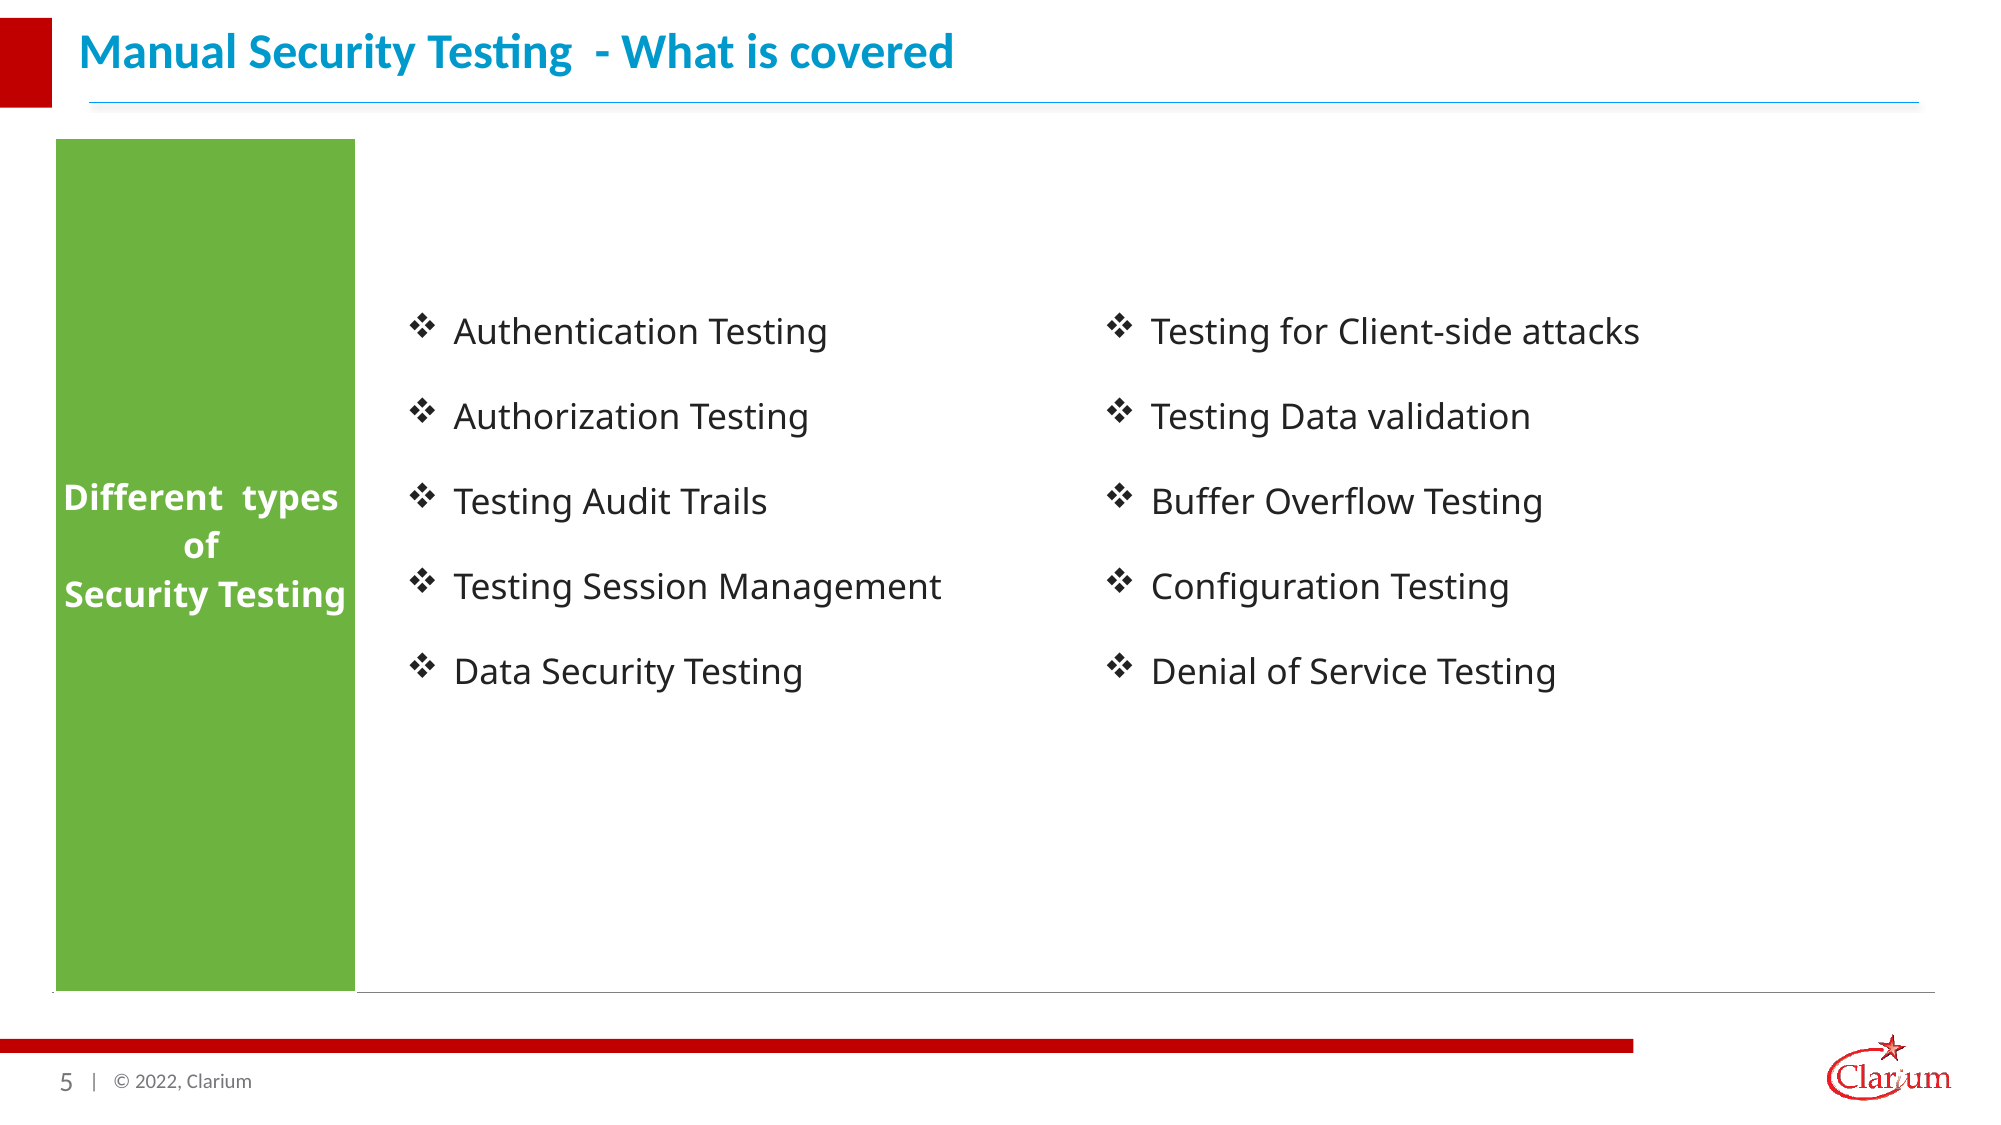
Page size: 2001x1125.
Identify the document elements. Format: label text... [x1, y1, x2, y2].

text_box Testing for Client-side attacks Testing Data validation Buffer Overflow Testing Configuration Testing Denial of Service Testing [1088, 292, 1777, 751]
table_header Different types of Security Testing [56, 139, 355, 991]
text_box Authentication Testing Authorization Testing Testing Audit Trails Testing Session Management Data Security Testing [391, 312, 1080, 731]
picture [1825, 1031, 1953, 1104]
title Manual Security Testing - What is covered [66, 0, 1918, 99]
